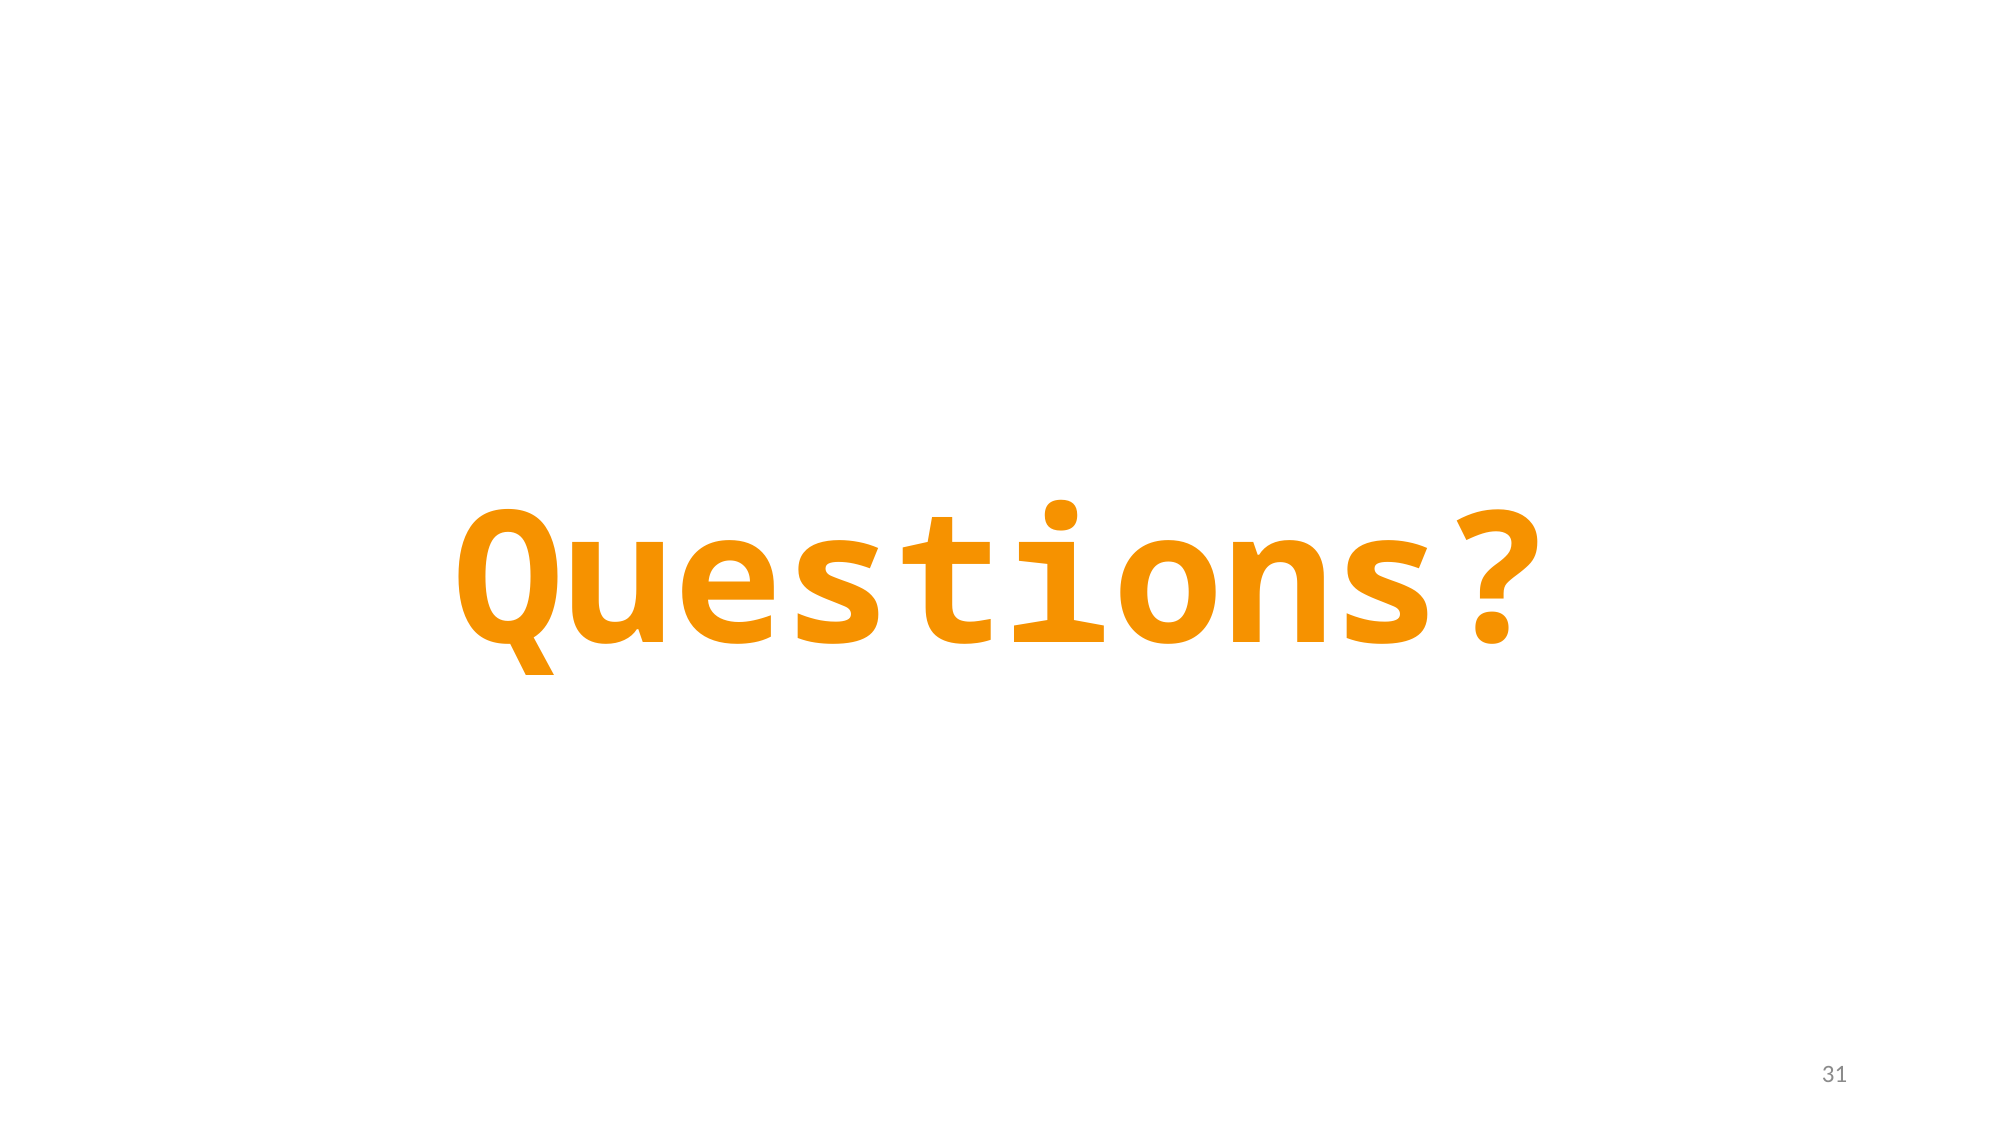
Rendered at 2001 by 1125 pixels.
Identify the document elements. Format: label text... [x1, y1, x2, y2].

slide_number 31 [1412, 1042, 1863, 1103]
text_box Questions? [66, 451, 1940, 687]
